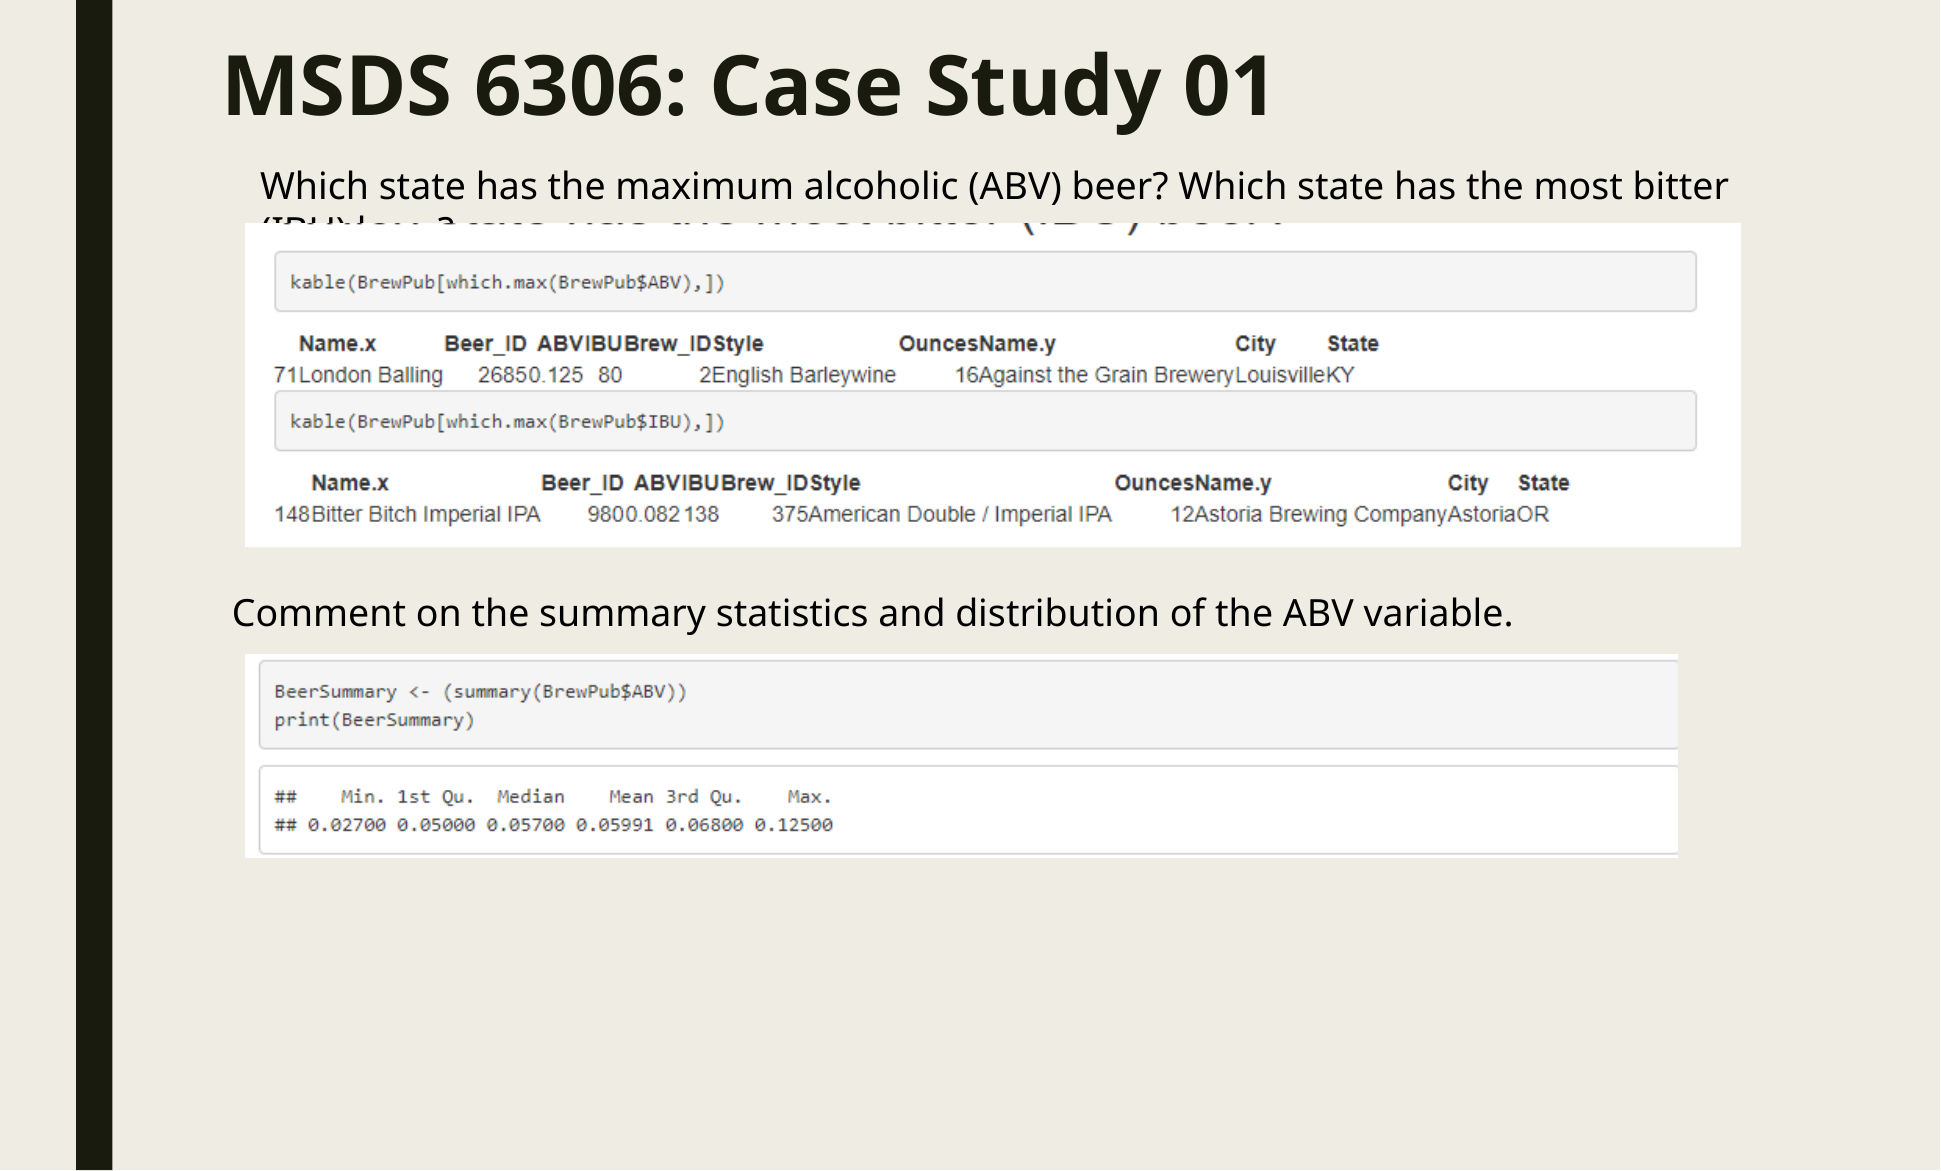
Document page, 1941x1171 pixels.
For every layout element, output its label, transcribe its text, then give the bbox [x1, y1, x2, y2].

title MSDS 6306: Case Study 01 [206, 36, 1611, 122]
picture [245, 654, 1678, 858]
text_box Which state has the maximum alcoholic (ABV) beer? Which state has the most bitter (IBU) beer? [245, 154, 1813, 260]
text_box Comment on the summary statistics and distribution of the ABV variable. [217, 581, 1785, 642]
picture [245, 223, 1741, 547]
text_box [189, 122, 1813, 290]
